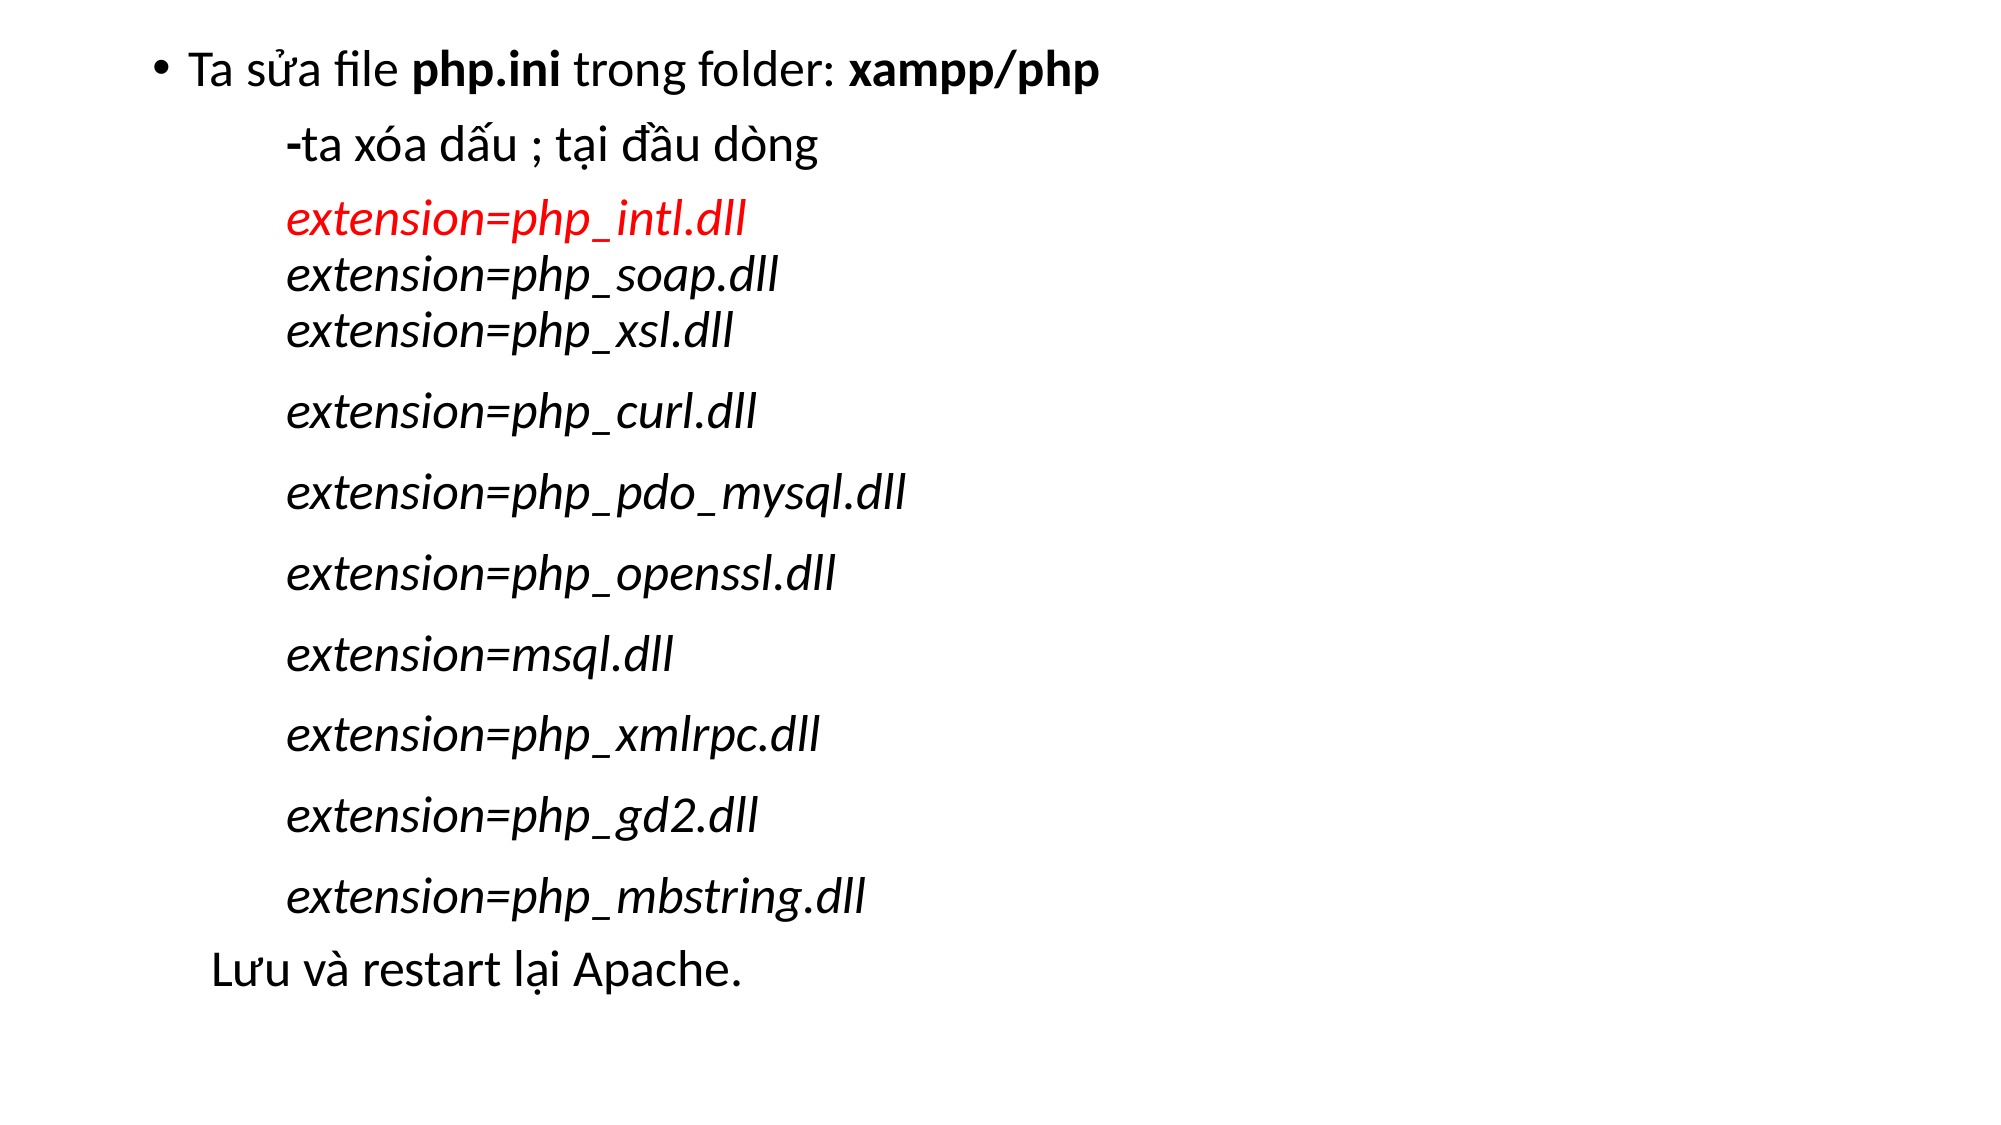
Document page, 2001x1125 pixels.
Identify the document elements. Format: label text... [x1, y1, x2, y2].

list Ta sửa file php.ini trong folder: xampp/php -ta xóa dấu ; tại đầu dòng extension=php_intl.dll extension=php_soap.dll extension=php_xsl.dll extension=php_curl.dll extension=php_pdo_mysql.dll extension=php_openssl.dll extension=msql.dll extension=php_xmlrpc.dll extension=php_gd2.dll extension=php_mbstring.dll Lưu và restart lại Apache. [137, 34, 1863, 1014]
